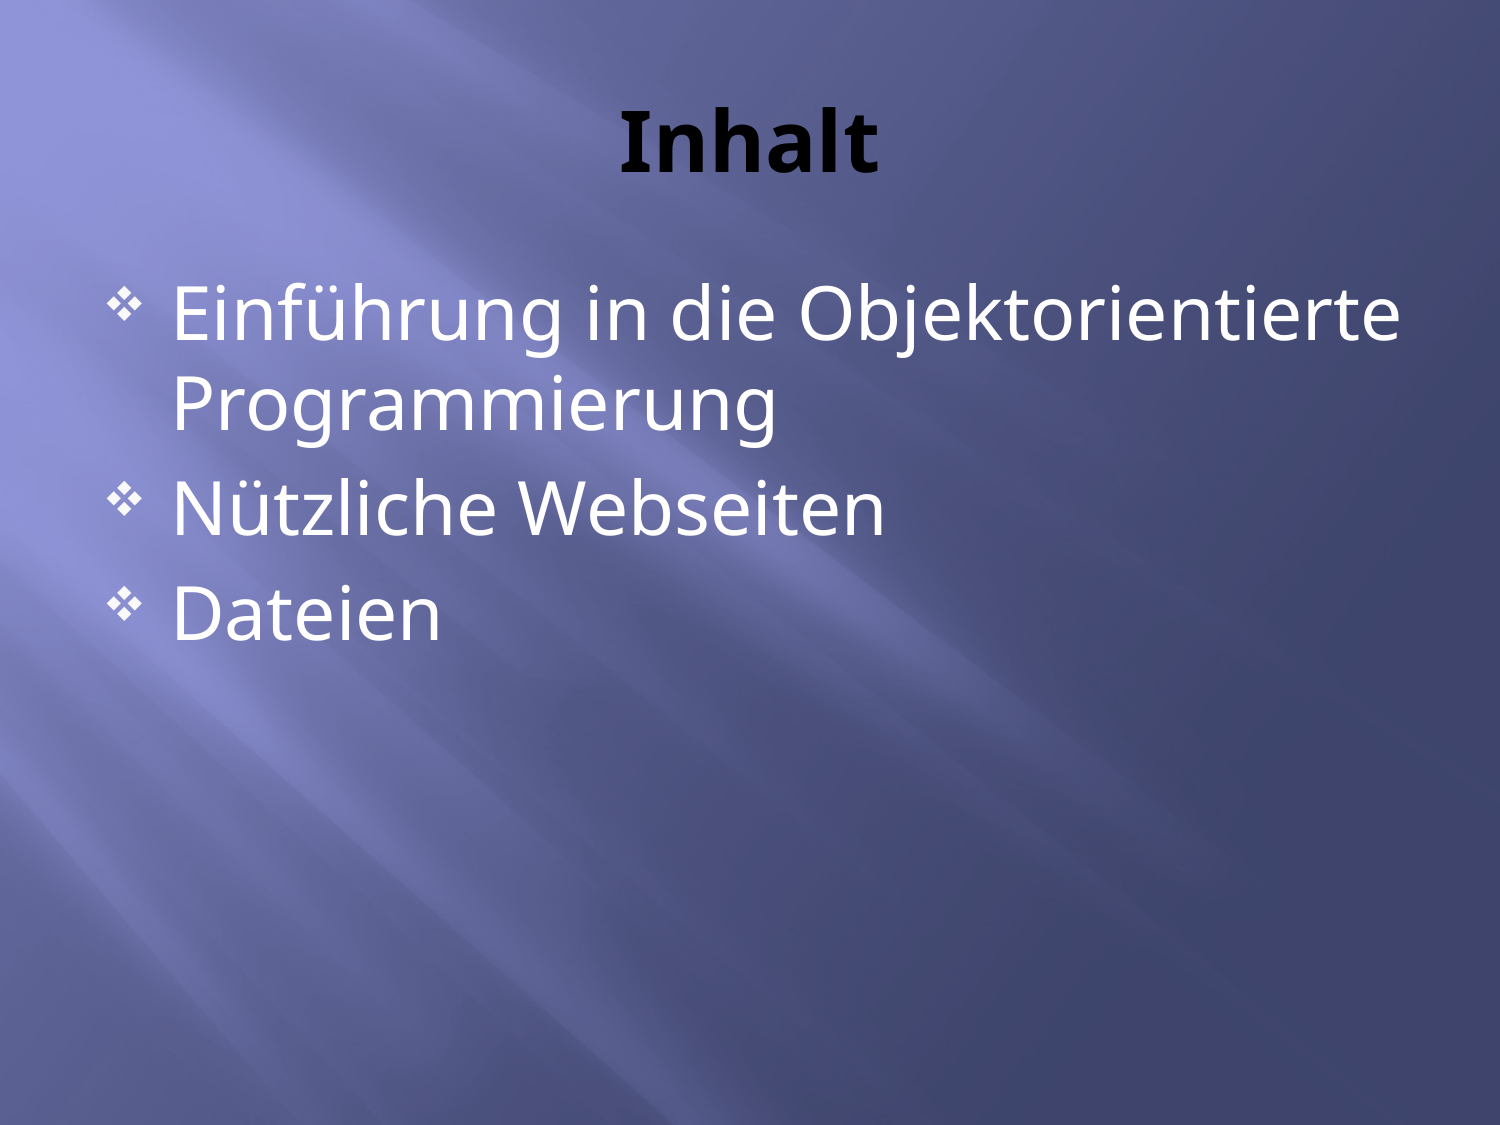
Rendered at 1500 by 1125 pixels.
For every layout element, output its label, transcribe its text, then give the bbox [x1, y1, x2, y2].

list Einführung in die Objektorientierte Programmierung Nützliche Webseiten Dateien [65, 257, 1425, 1035]
title Inhalt [75, 45, 1425, 233]
